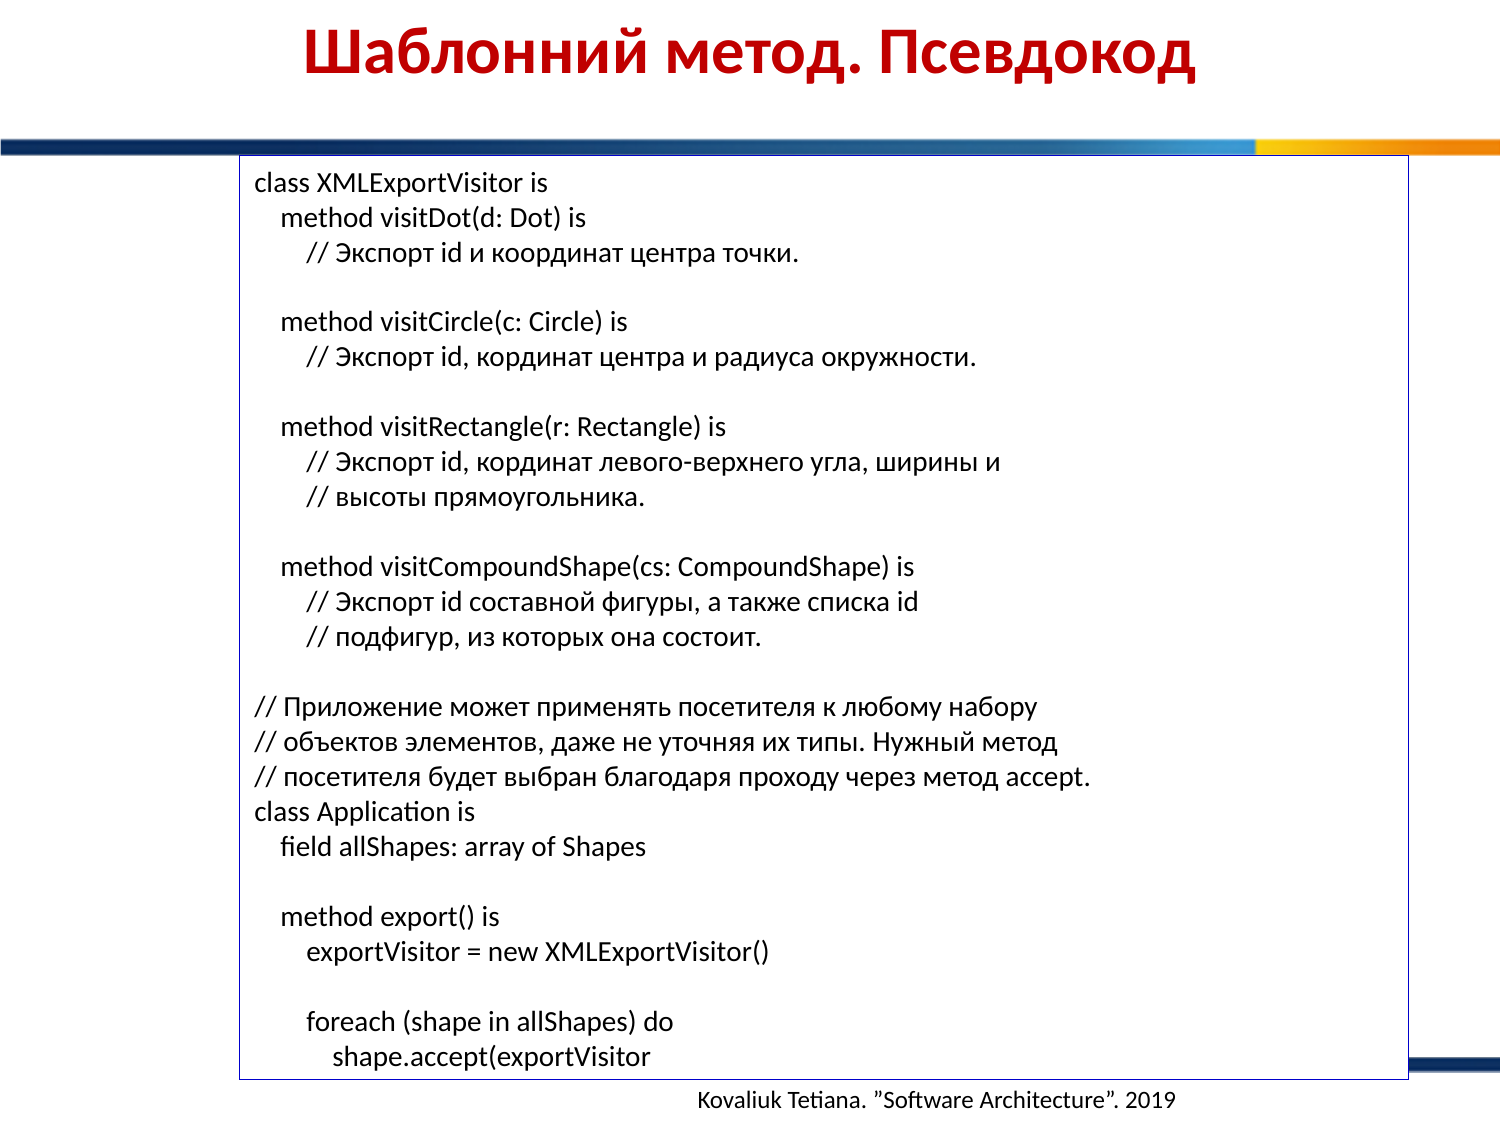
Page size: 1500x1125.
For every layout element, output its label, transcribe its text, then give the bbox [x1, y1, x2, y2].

text_box class XMLExportVisitor is method visitDot(d: Dot) is // Экспорт id и координат центра точки. method visitCircle(c: Circle) is // Экспорт id, кординат центра и радиуса окружности. method visitRectangle(r: Rectangle) is // Экспорт id, кординат левого-верхнего угла, ширины и // высоты прямоугольника. method visitCompoundShape(cs: CompoundShape) is // Экспорт id составной фигуры, а также списка id // подфигур, из которых она состоит. // Приложение может применять посетителя к любому набору // объектов элементов, даже не уточняя их типы. Нужный метод // посетителя будет выбран благодаря проходу через метод accept. class Application is field allShapes: array of Shapes method export() is exportVisitor = new XMLExportVisitor() foreach (shape in allShapes) do shape.accept(exportVisitor [239, 155, 1409, 1080]
picture [2, 139, 1500, 155]
text_box Шаблонний метод. Псевдокод [0, 0, 1500, 95]
picture [1409, 1057, 1500, 1073]
